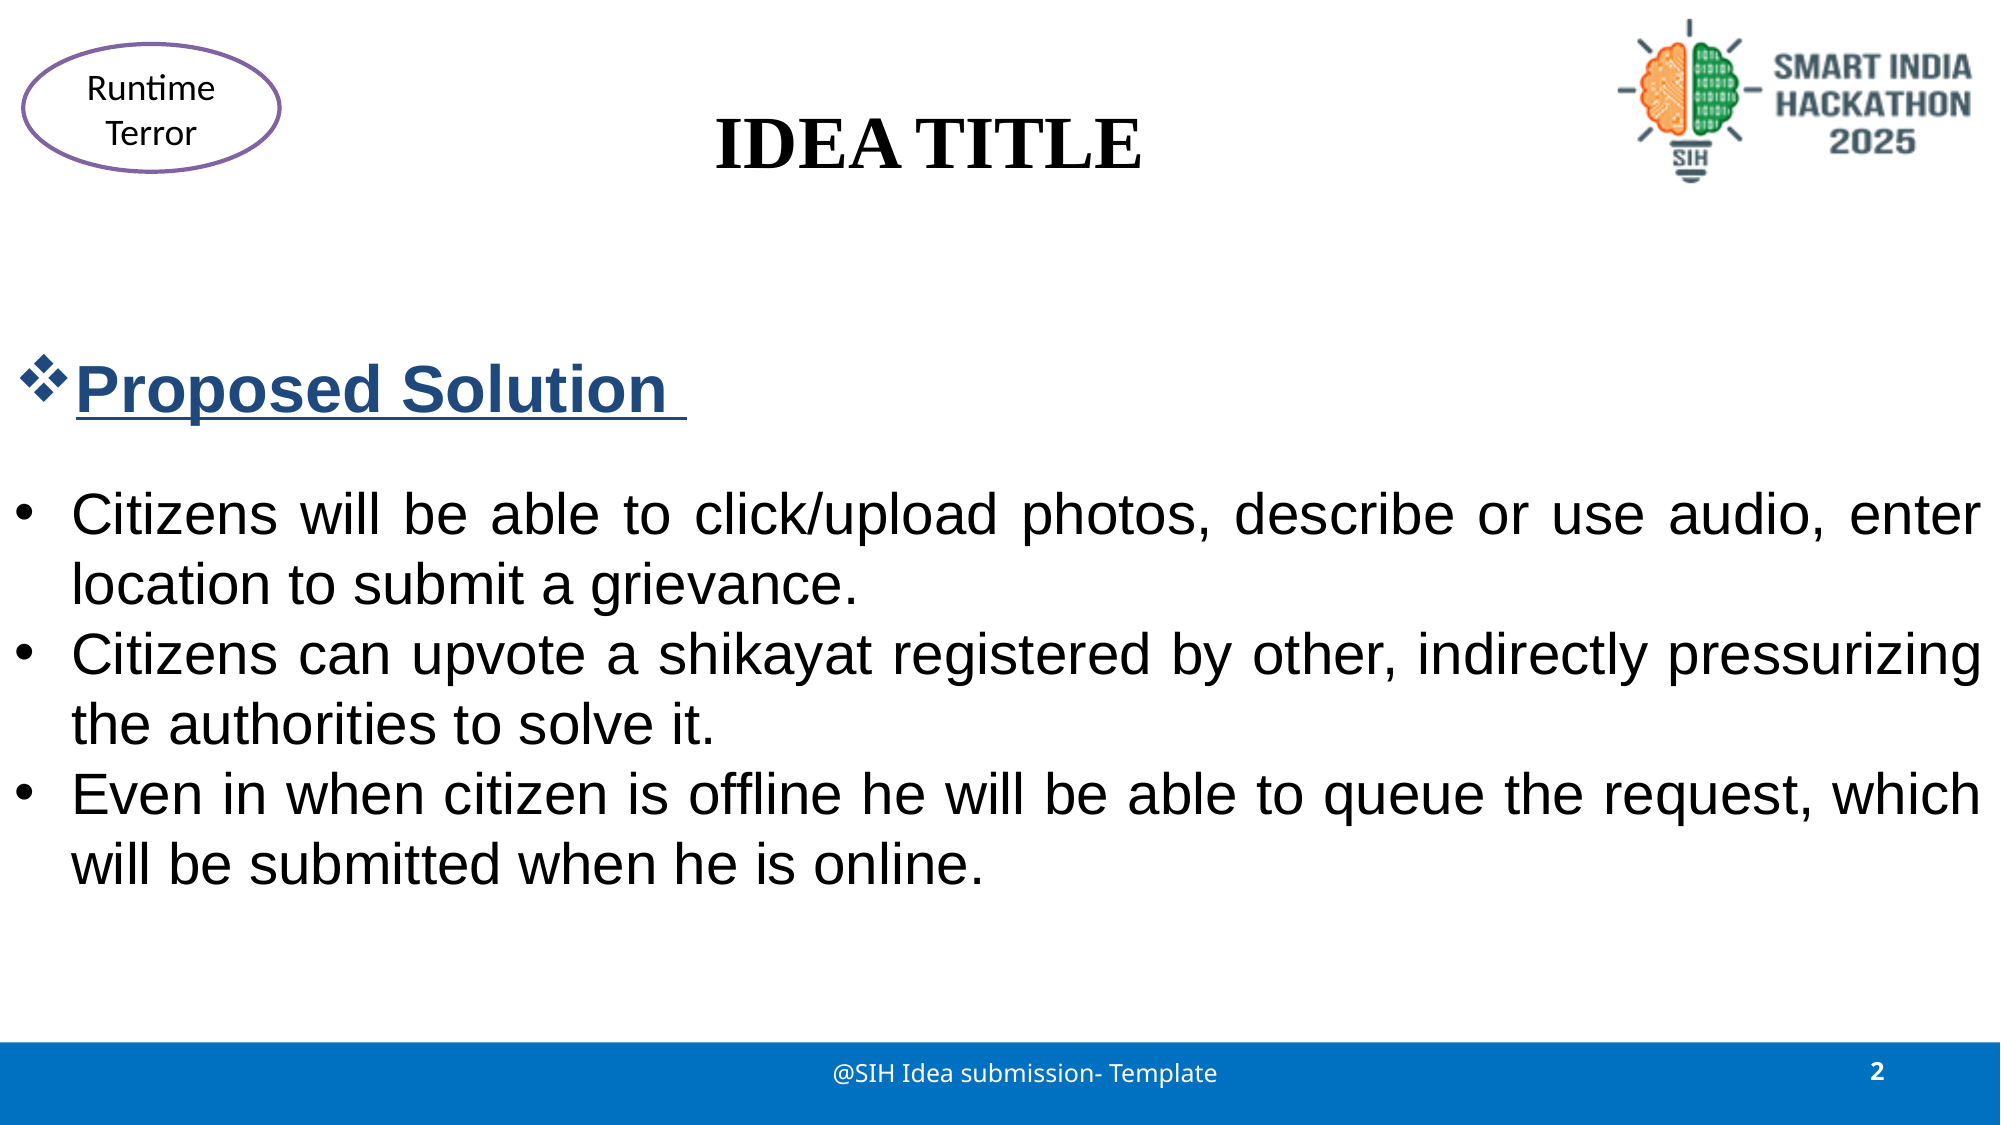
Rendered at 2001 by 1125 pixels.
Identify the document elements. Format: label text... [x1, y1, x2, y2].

slide_number 2 [1433, 1042, 1900, 1103]
text_box [0, 1042, 2000, 1125]
picture [1614, 9, 1977, 194]
text_box Proposed Solution Citizens will be able to click/upload photos, describe or use audio, enter location to submit a grievance. Citizens can upvote a shikayat registered by other, indirectly pressurizing the authorities to solve it. Even in when citizen is offline he will be able to queue the request, which will be submitted when he is online. [0, 338, 2000, 904]
footer @SIH Idea submission- Template [762, 1042, 1289, 1103]
title IDEA TITLE [29, 0, 1831, 188]
text_box Runtime Terror [21, 41, 282, 174]
